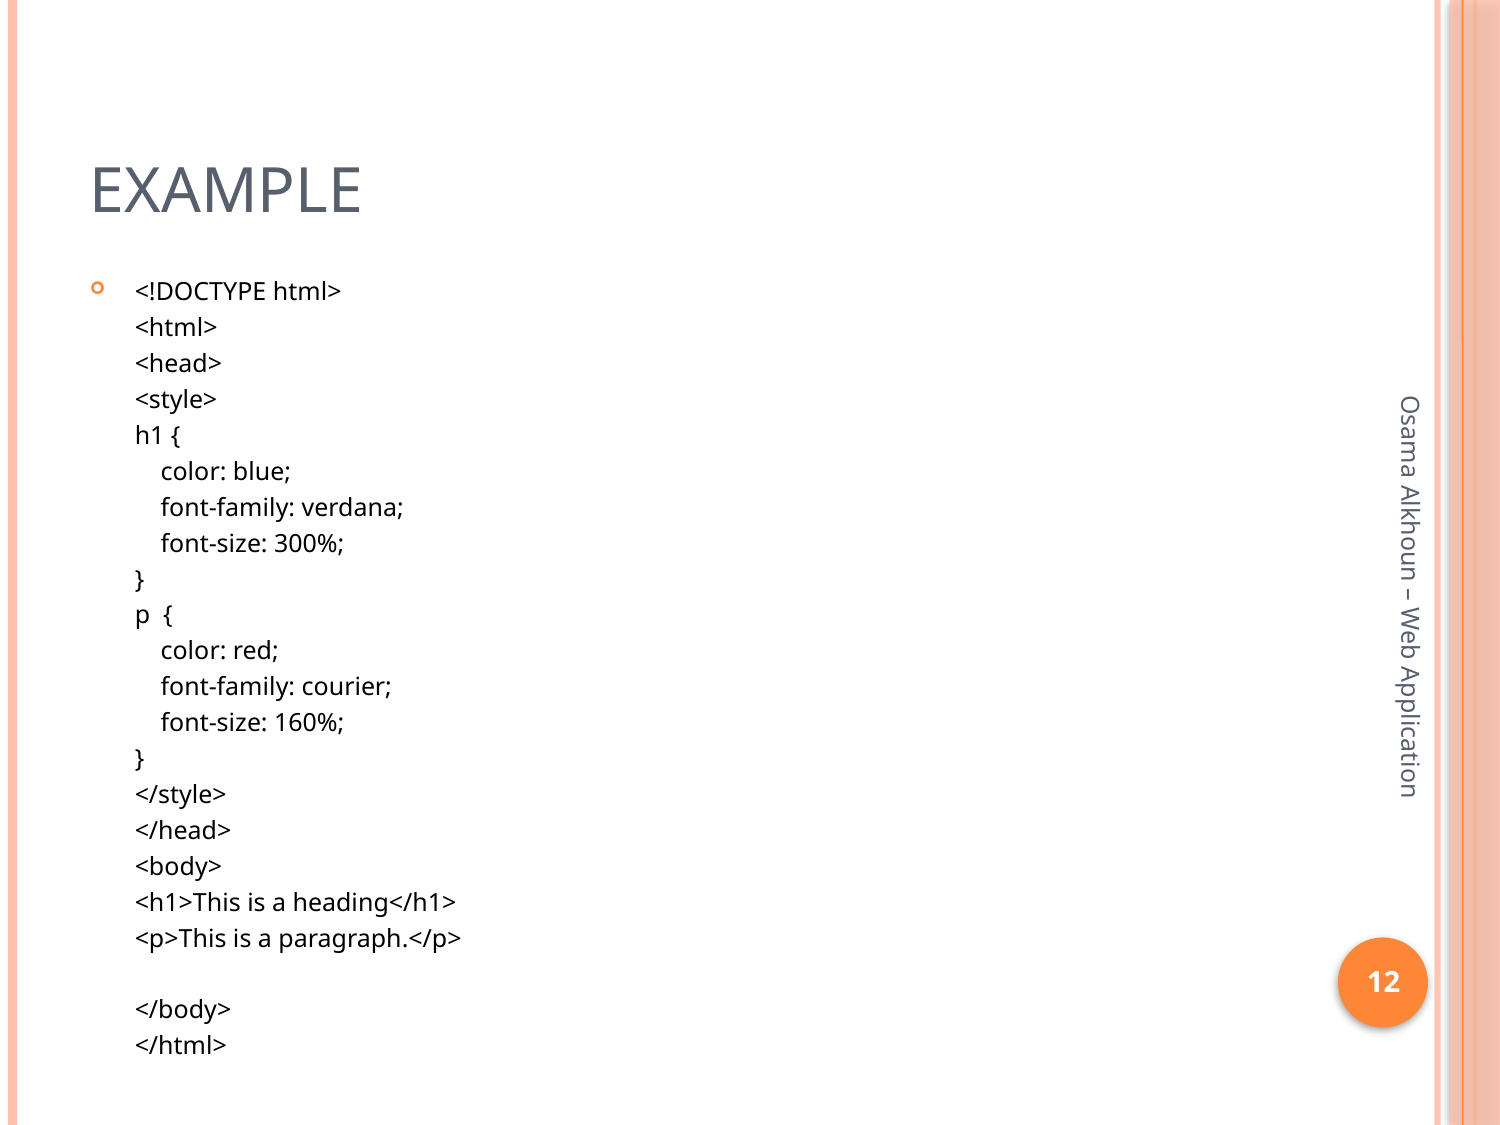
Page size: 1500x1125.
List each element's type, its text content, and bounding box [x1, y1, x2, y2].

slide_number 12 [1333, 940, 1434, 1027]
list <!DOCTYPE html> <html> <head> <style> h1 { color: blue; font-family: verdana; font-size: 300%; } p { color: red; font-family: courier; font-size: 160%; } </style> </head> <body> <h1>This is a heading</h1> <p>This is a paragraph.</p> </body> </html> [75, 262, 1300, 1062]
title Example [75, 45, 1300, 233]
footer Osama Alkhoun – Web Application [1379, 380, 1440, 906]
